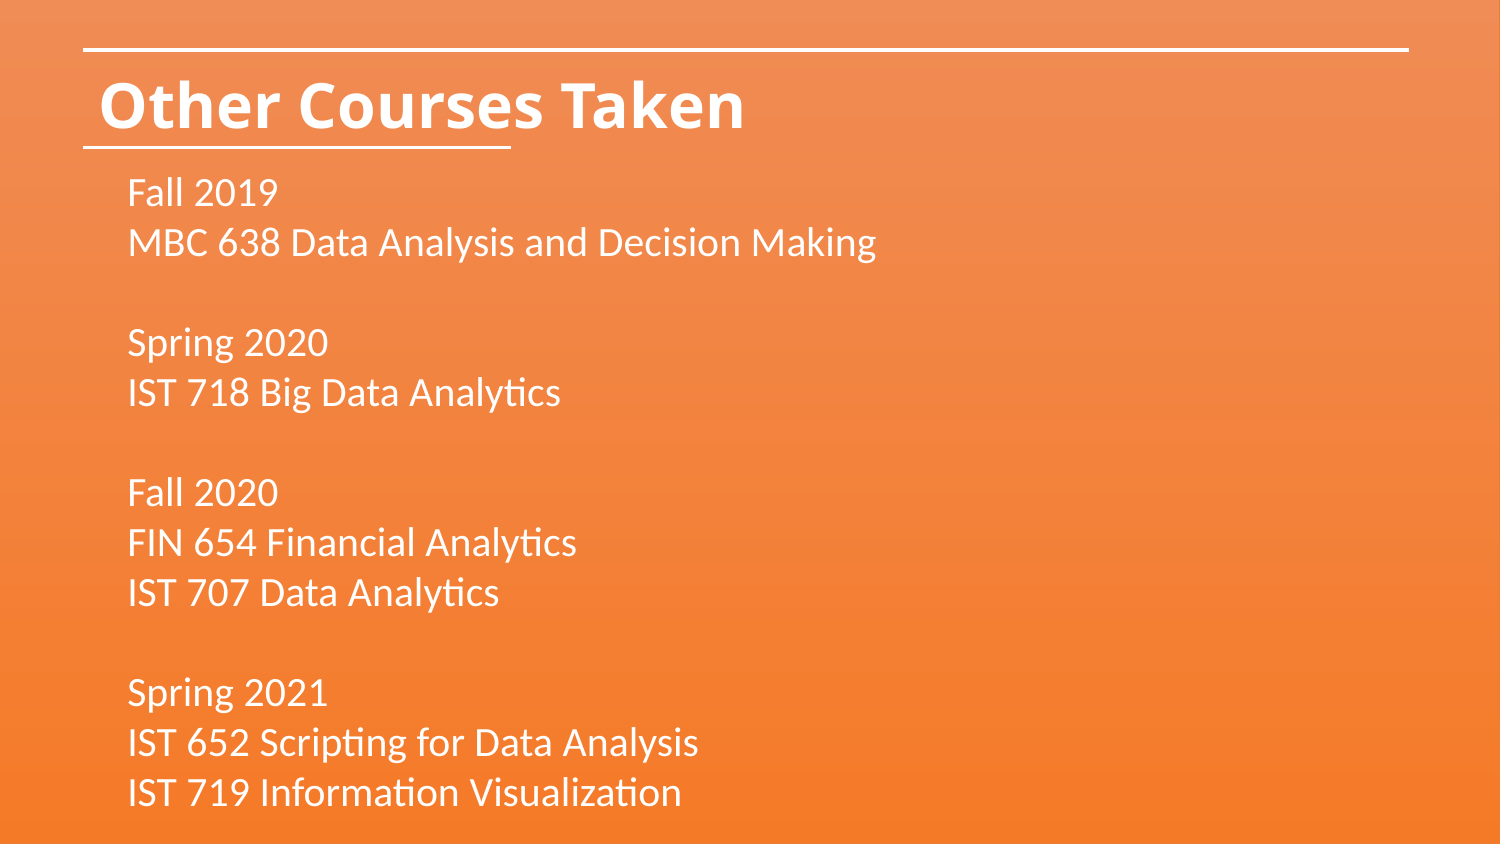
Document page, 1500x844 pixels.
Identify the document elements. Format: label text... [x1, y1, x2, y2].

text_box [0, 0, 1500, 844]
text_box Fall 2019 MBC 638 Data Analysis and Decision Making Spring 2020 IST 718 Big Data Analytics Fall 2020 FIN 654 Financial Analytics IST 707 Data Analytics Spring 2021 IST 652 Scripting for Data Analysis IST 719 Information Visualization [112, 157, 1312, 844]
title Other Courses Taken [83, 62, 813, 158]
